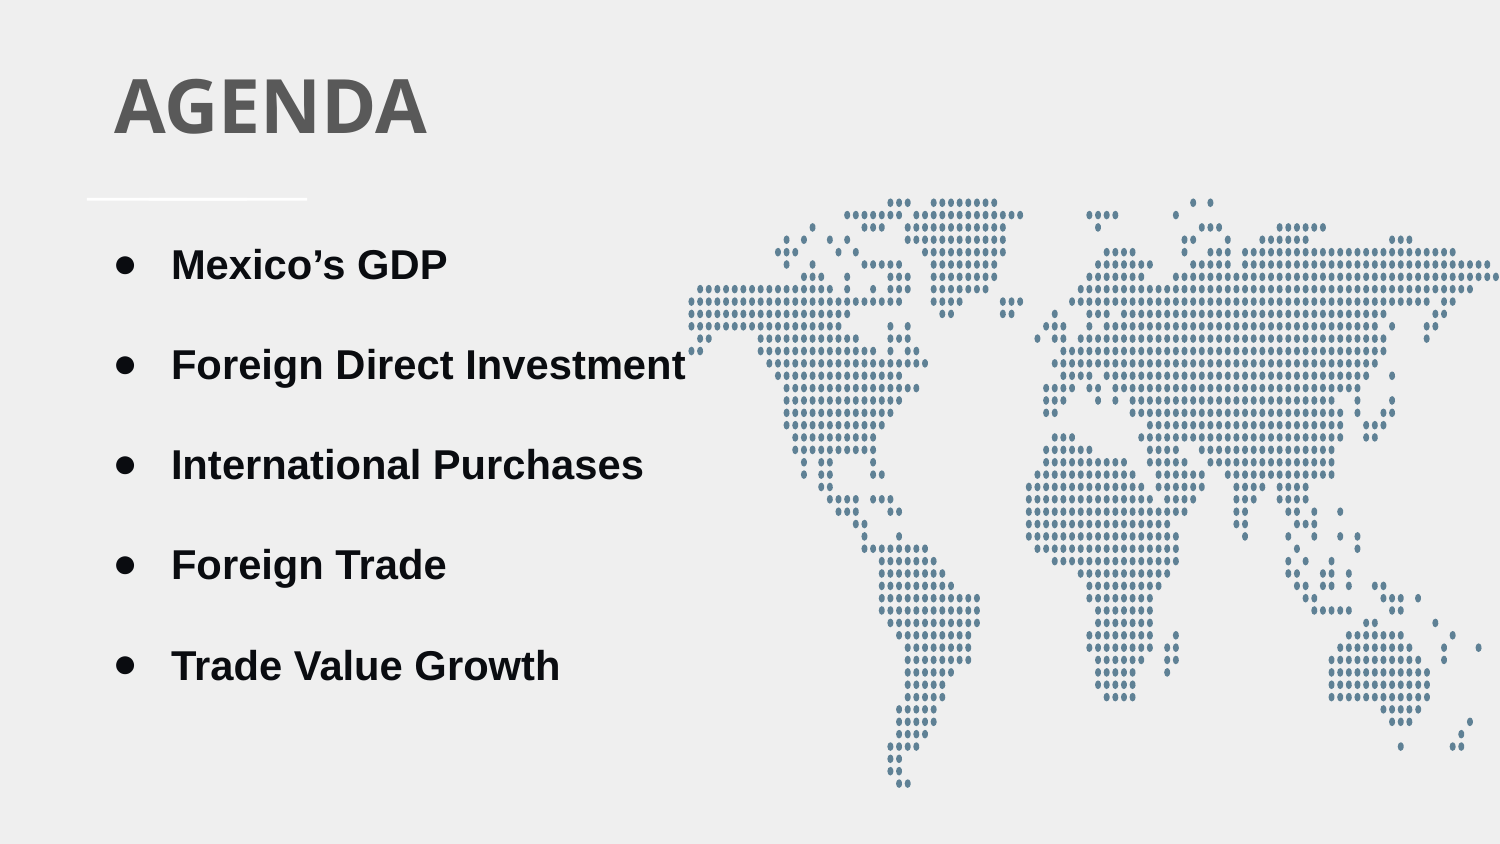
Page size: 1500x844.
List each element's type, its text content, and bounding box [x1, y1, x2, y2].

text_box Mexico’s GDP Foreign Direct Investment International Purchases Foreign Trade Trade Value Growth [81, 223, 893, 799]
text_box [688, 198, 1500, 789]
title AGENDA [99, 43, 1500, 199]
